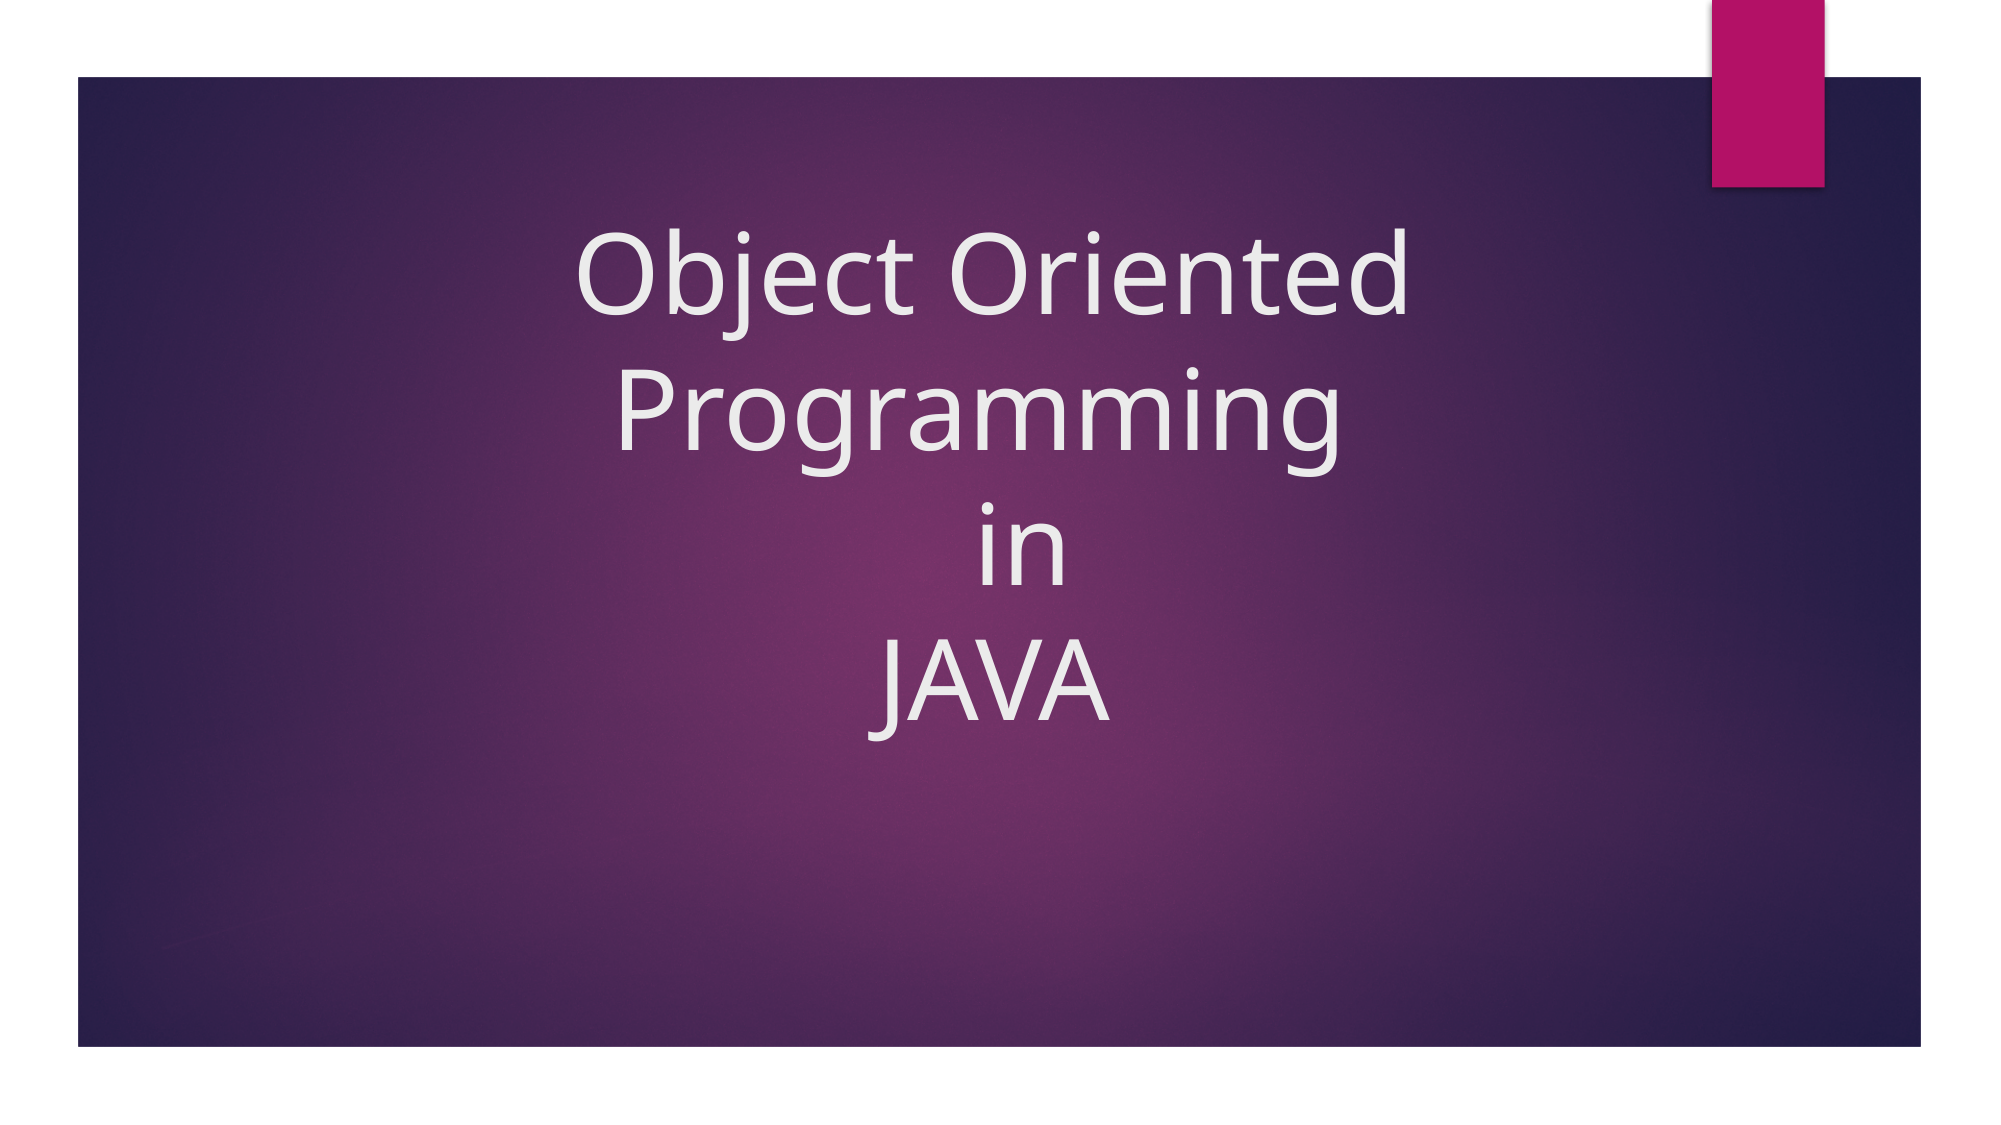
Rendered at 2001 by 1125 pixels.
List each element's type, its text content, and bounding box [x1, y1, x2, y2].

title Object Oriented Programming in JAVA [237, 525, 1751, 750]
